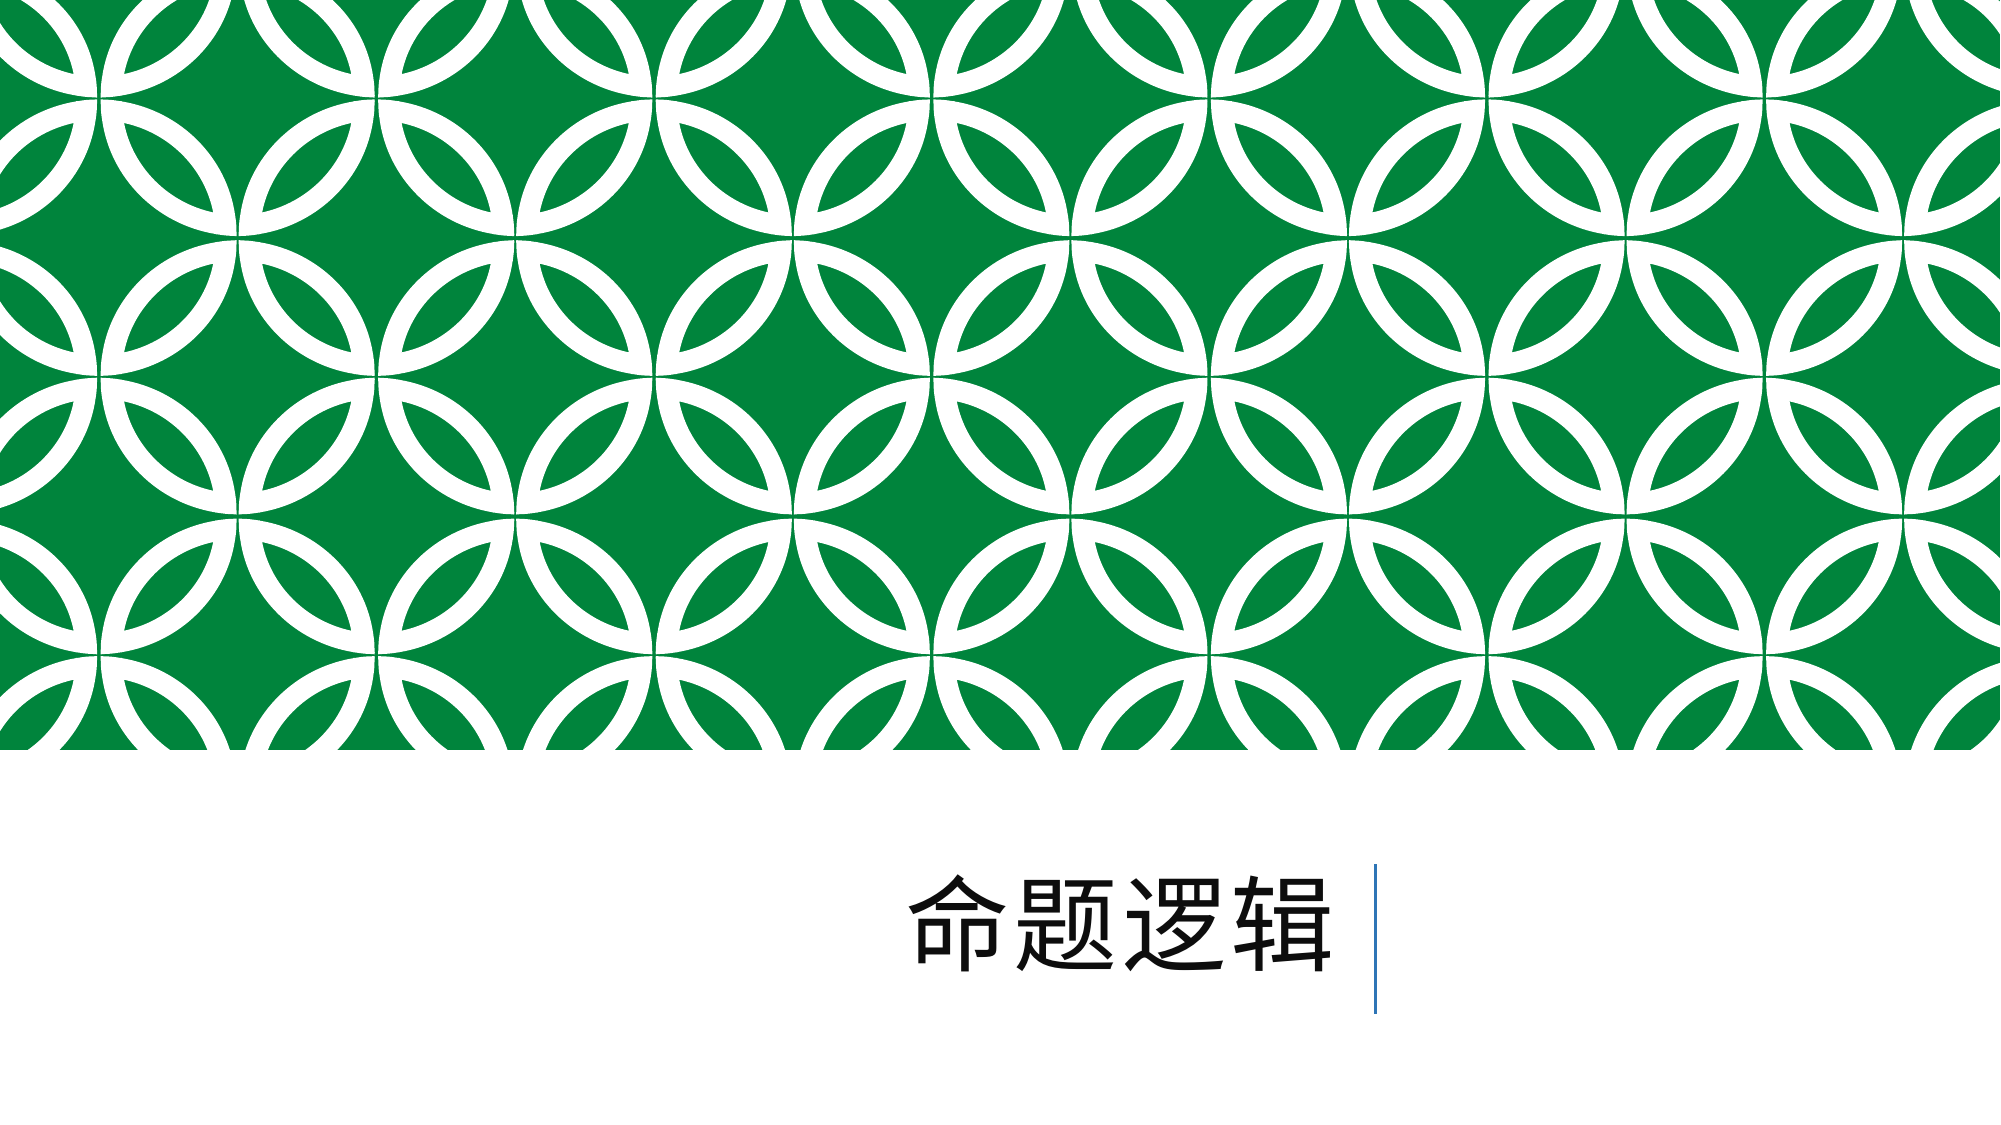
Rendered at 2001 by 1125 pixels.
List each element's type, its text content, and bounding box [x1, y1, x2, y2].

title 命题逻辑 [75, 813, 1350, 1054]
